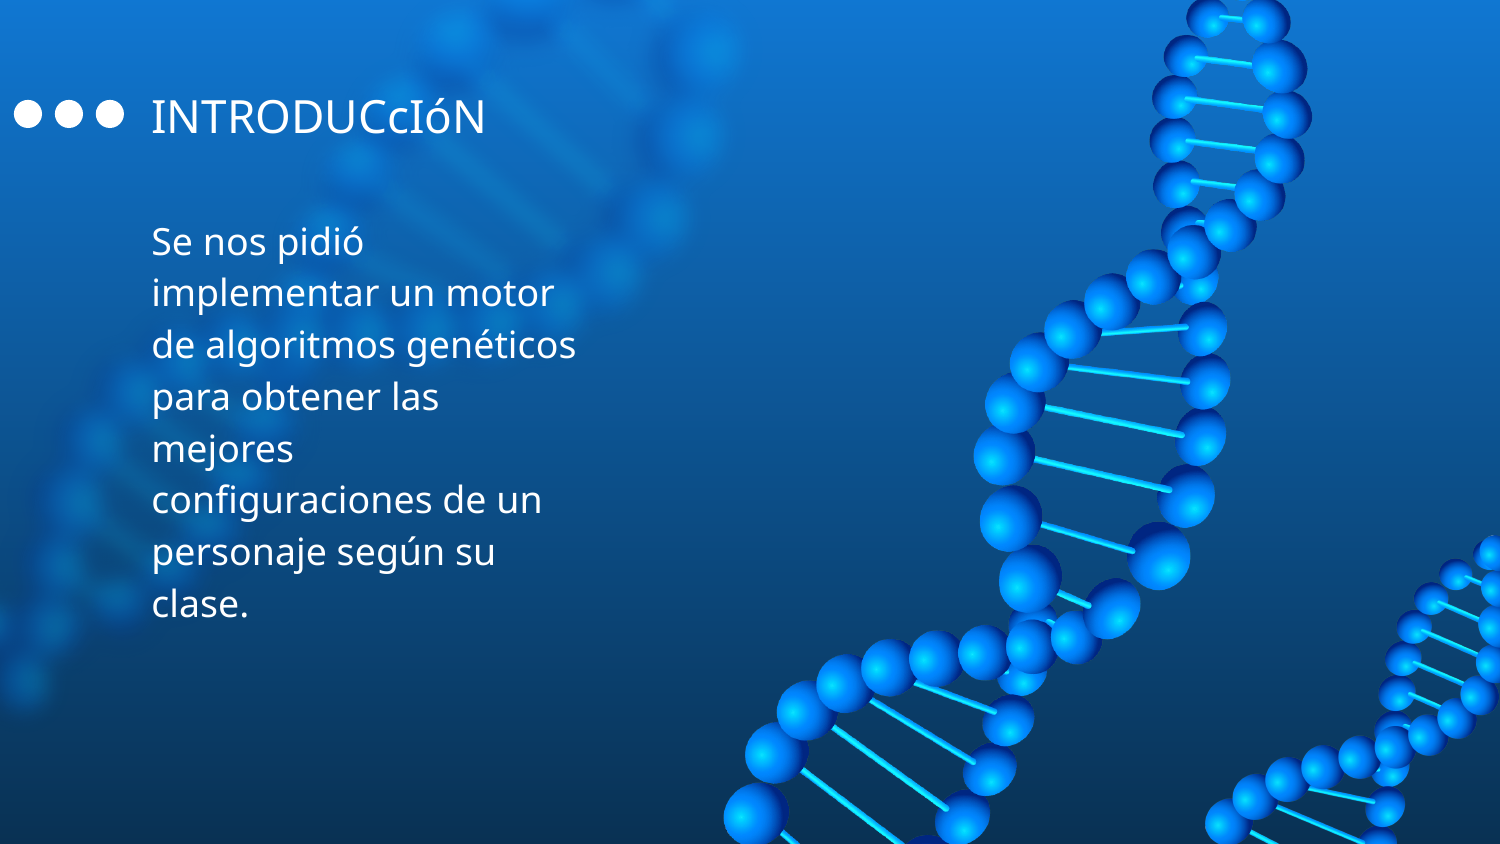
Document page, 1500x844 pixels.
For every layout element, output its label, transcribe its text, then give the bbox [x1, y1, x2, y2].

picture [850, 807, 862, 817]
picture [803, 770, 811, 777]
picture [0, 0, 1500, 844]
picture [812, 777, 825, 788]
title INTRODUCcIóN [136, 72, 567, 167]
picture [835, 795, 848, 806]
list Se nos pidió implementar un motor de algoritmos genéticos para obtener las mejores configuraciones de un personaje según su clase. [136, 195, 567, 574]
picture [826, 788, 834, 795]
